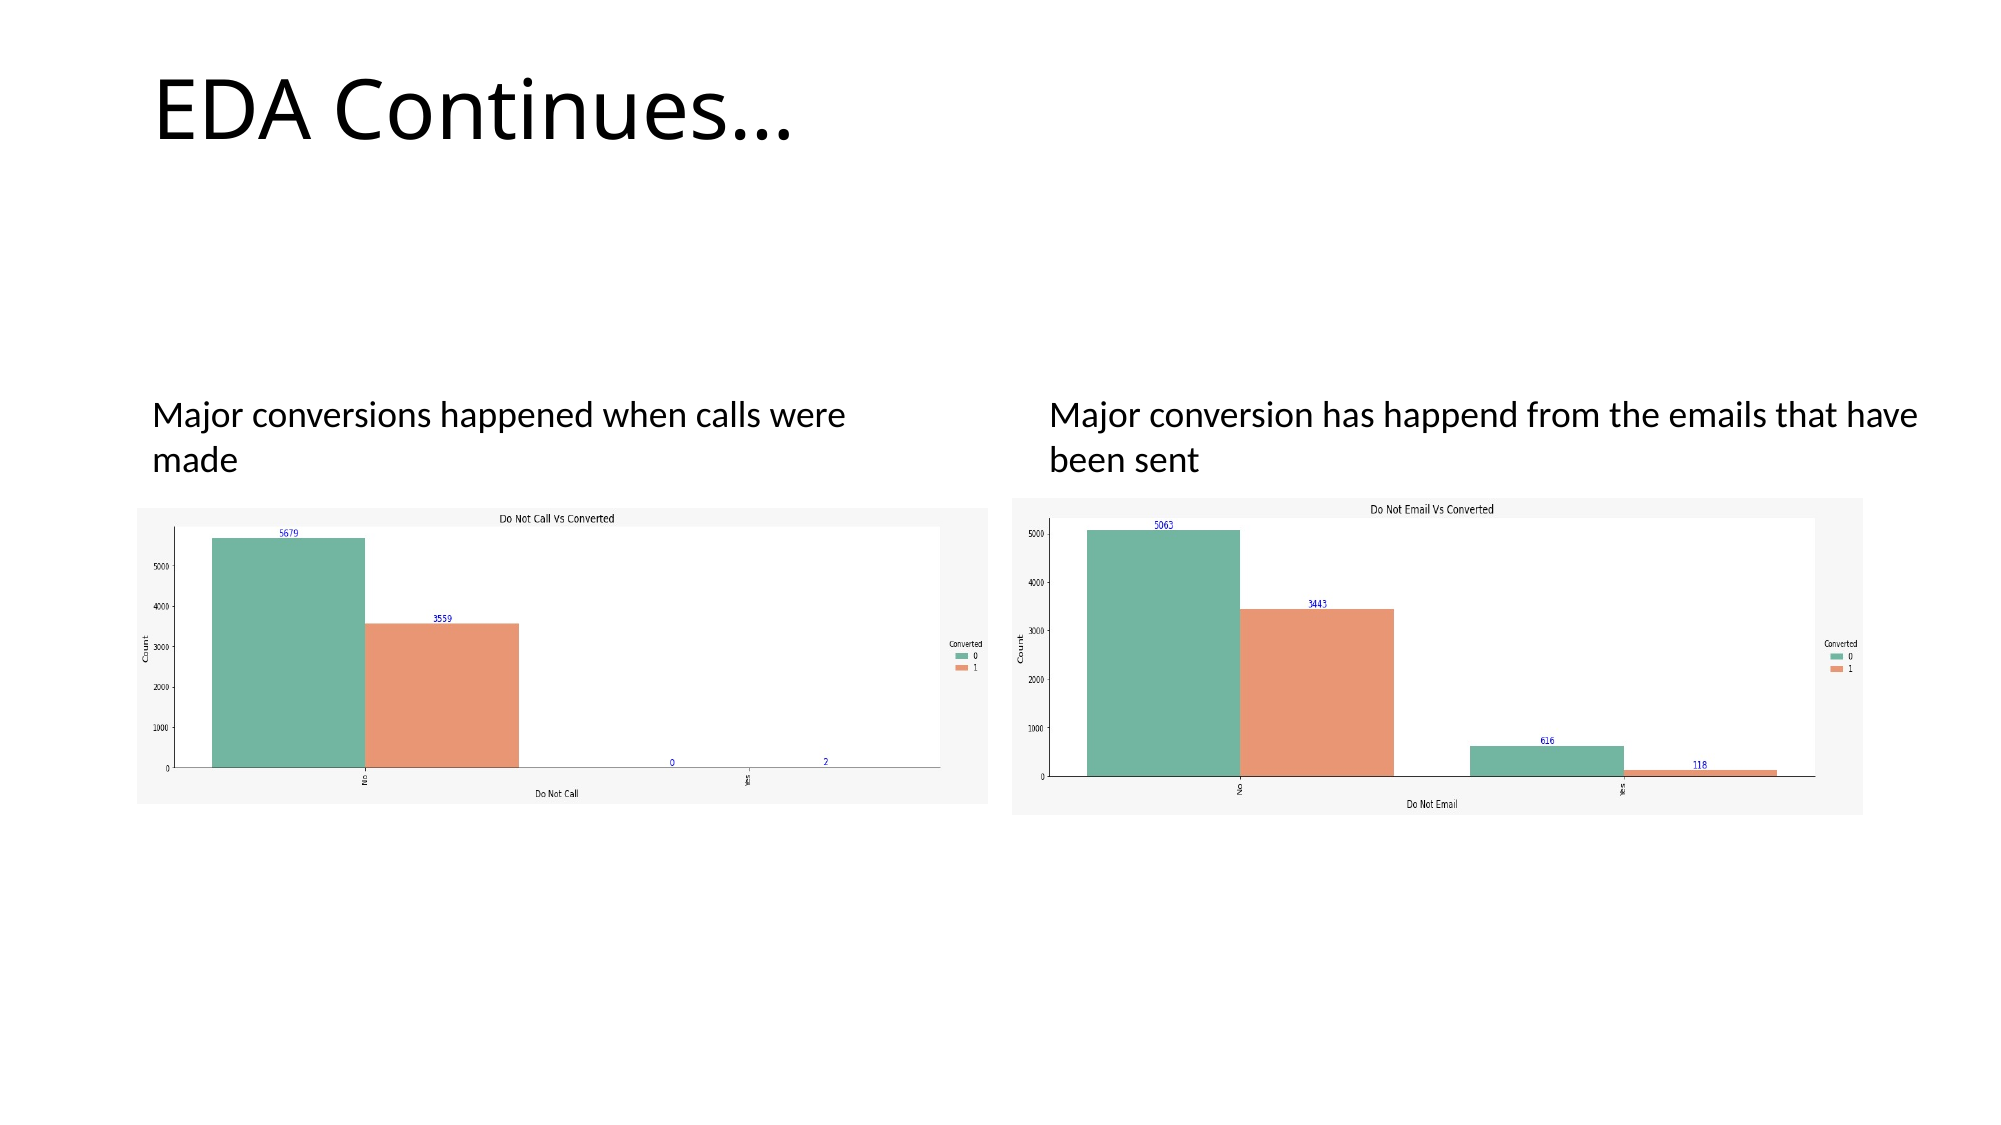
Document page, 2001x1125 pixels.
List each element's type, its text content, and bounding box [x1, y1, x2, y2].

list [137, 508, 988, 804]
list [1012, 498, 1863, 815]
text_box Major conversion has happend from the emails that have been sent [1034, 383, 1954, 488]
title EDA Continues… [137, 59, 1863, 166]
text_box Major conversions happened when calls were made [137, 383, 935, 488]
